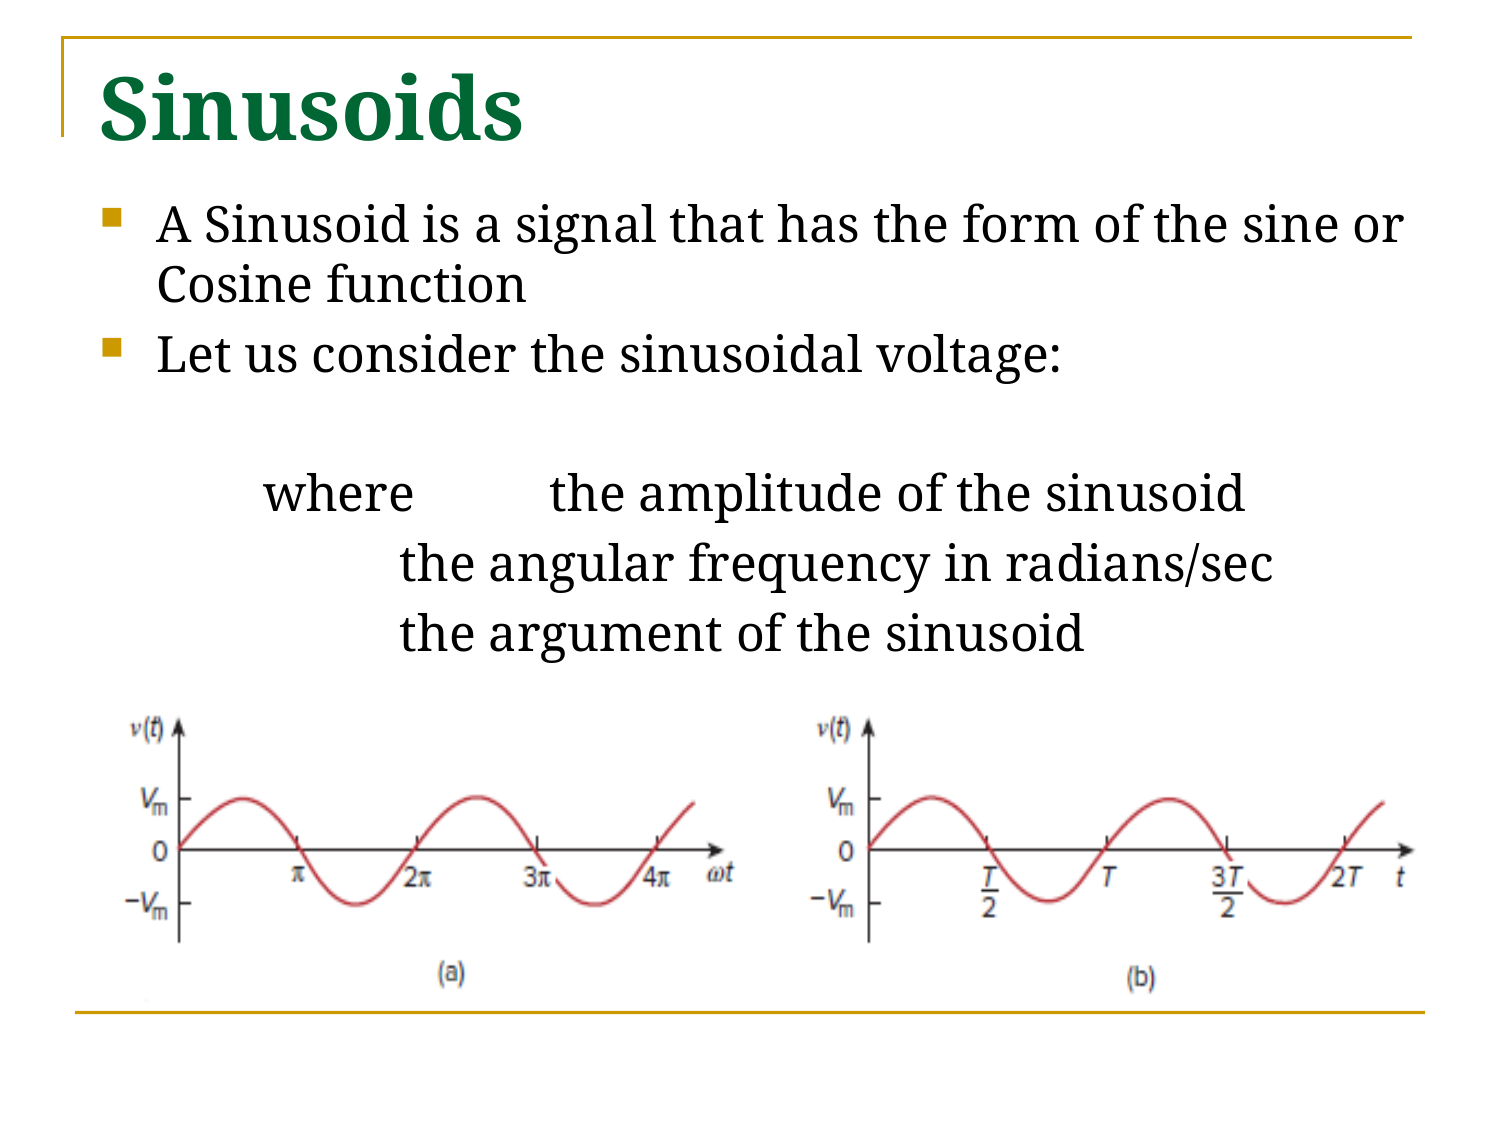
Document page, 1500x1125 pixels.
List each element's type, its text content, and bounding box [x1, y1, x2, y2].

title Sinusoids [85, 45, 1436, 173]
picture [100, 694, 1425, 1002]
